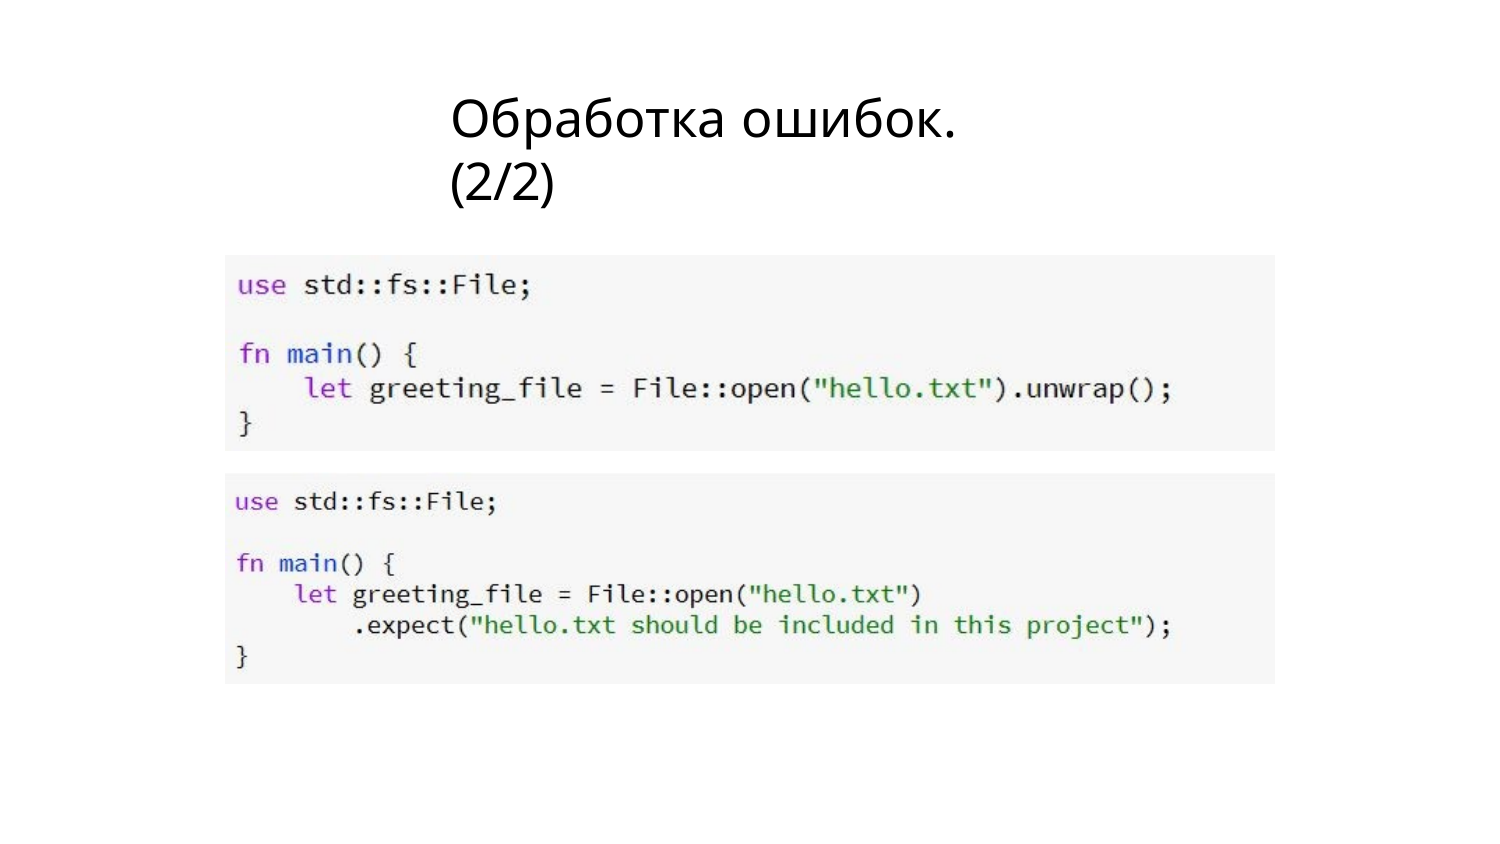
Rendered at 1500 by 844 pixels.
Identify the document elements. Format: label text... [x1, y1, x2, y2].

title Обработка ошибок. (2/2) [448, 82, 1052, 227]
picture [225, 255, 1275, 451]
picture [225, 472, 1275, 684]
